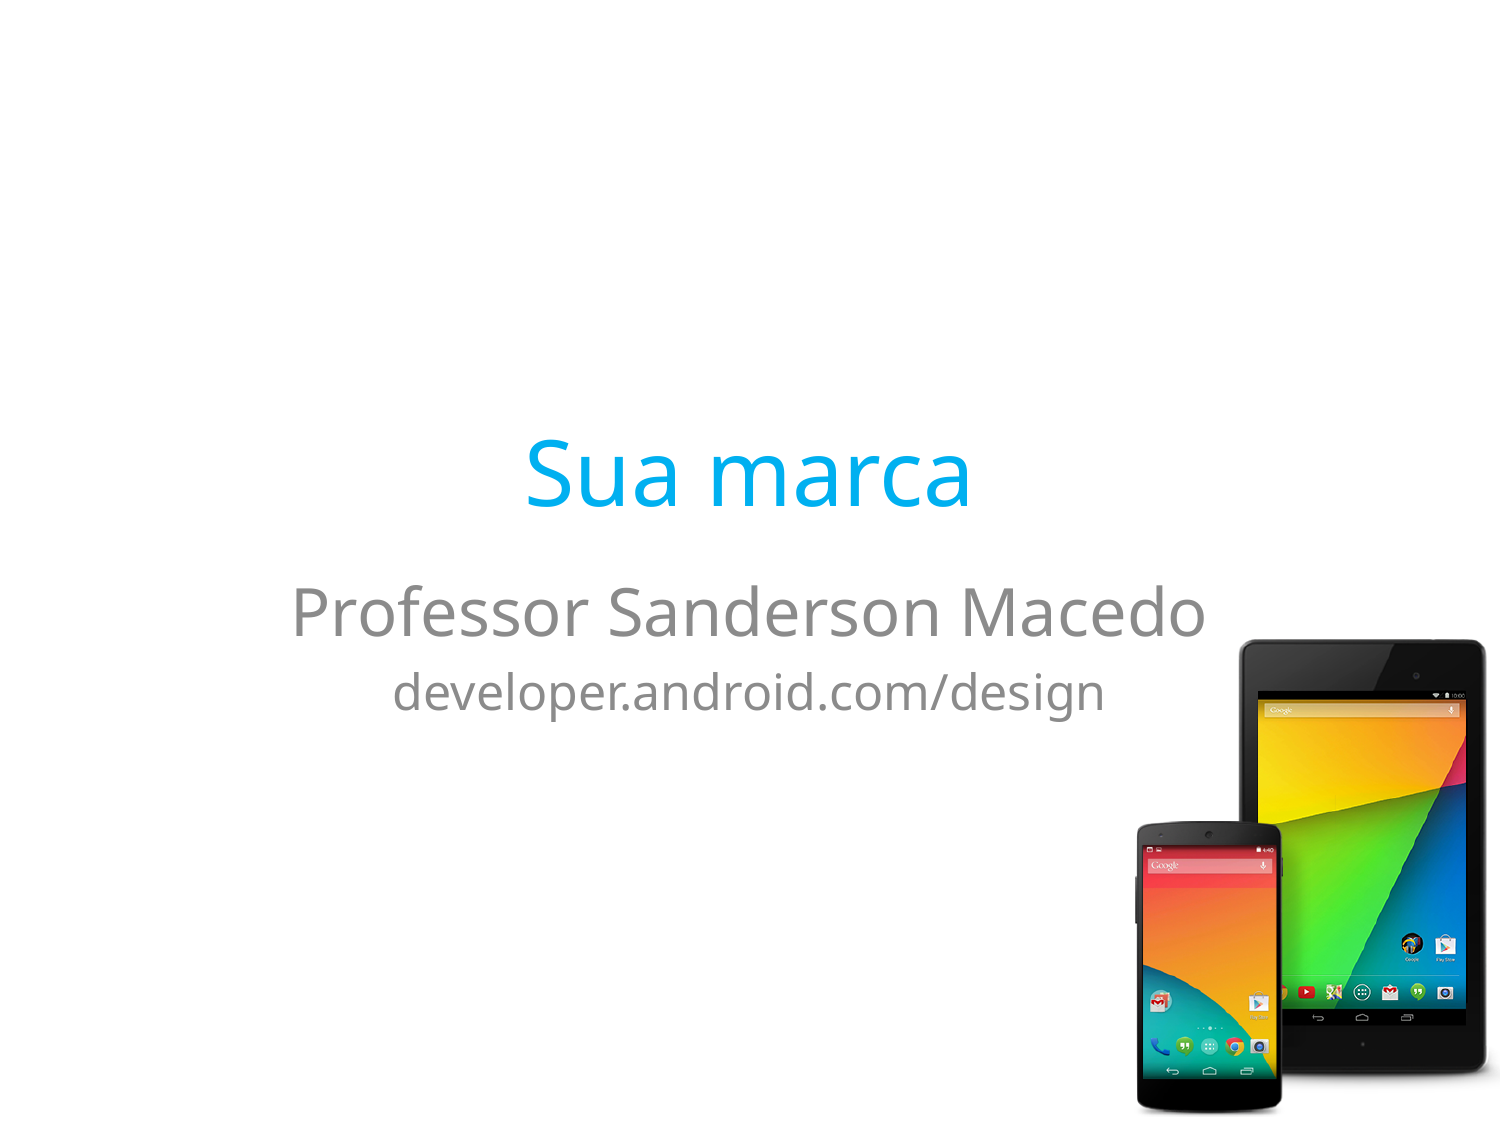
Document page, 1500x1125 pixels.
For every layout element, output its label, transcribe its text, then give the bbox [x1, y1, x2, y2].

picture [962, 609, 1500, 1125]
subtitle Professor Sanderson Macedo developer.android.com/design [225, 562, 1275, 850]
title Sua marca [112, 349, 1388, 591]
